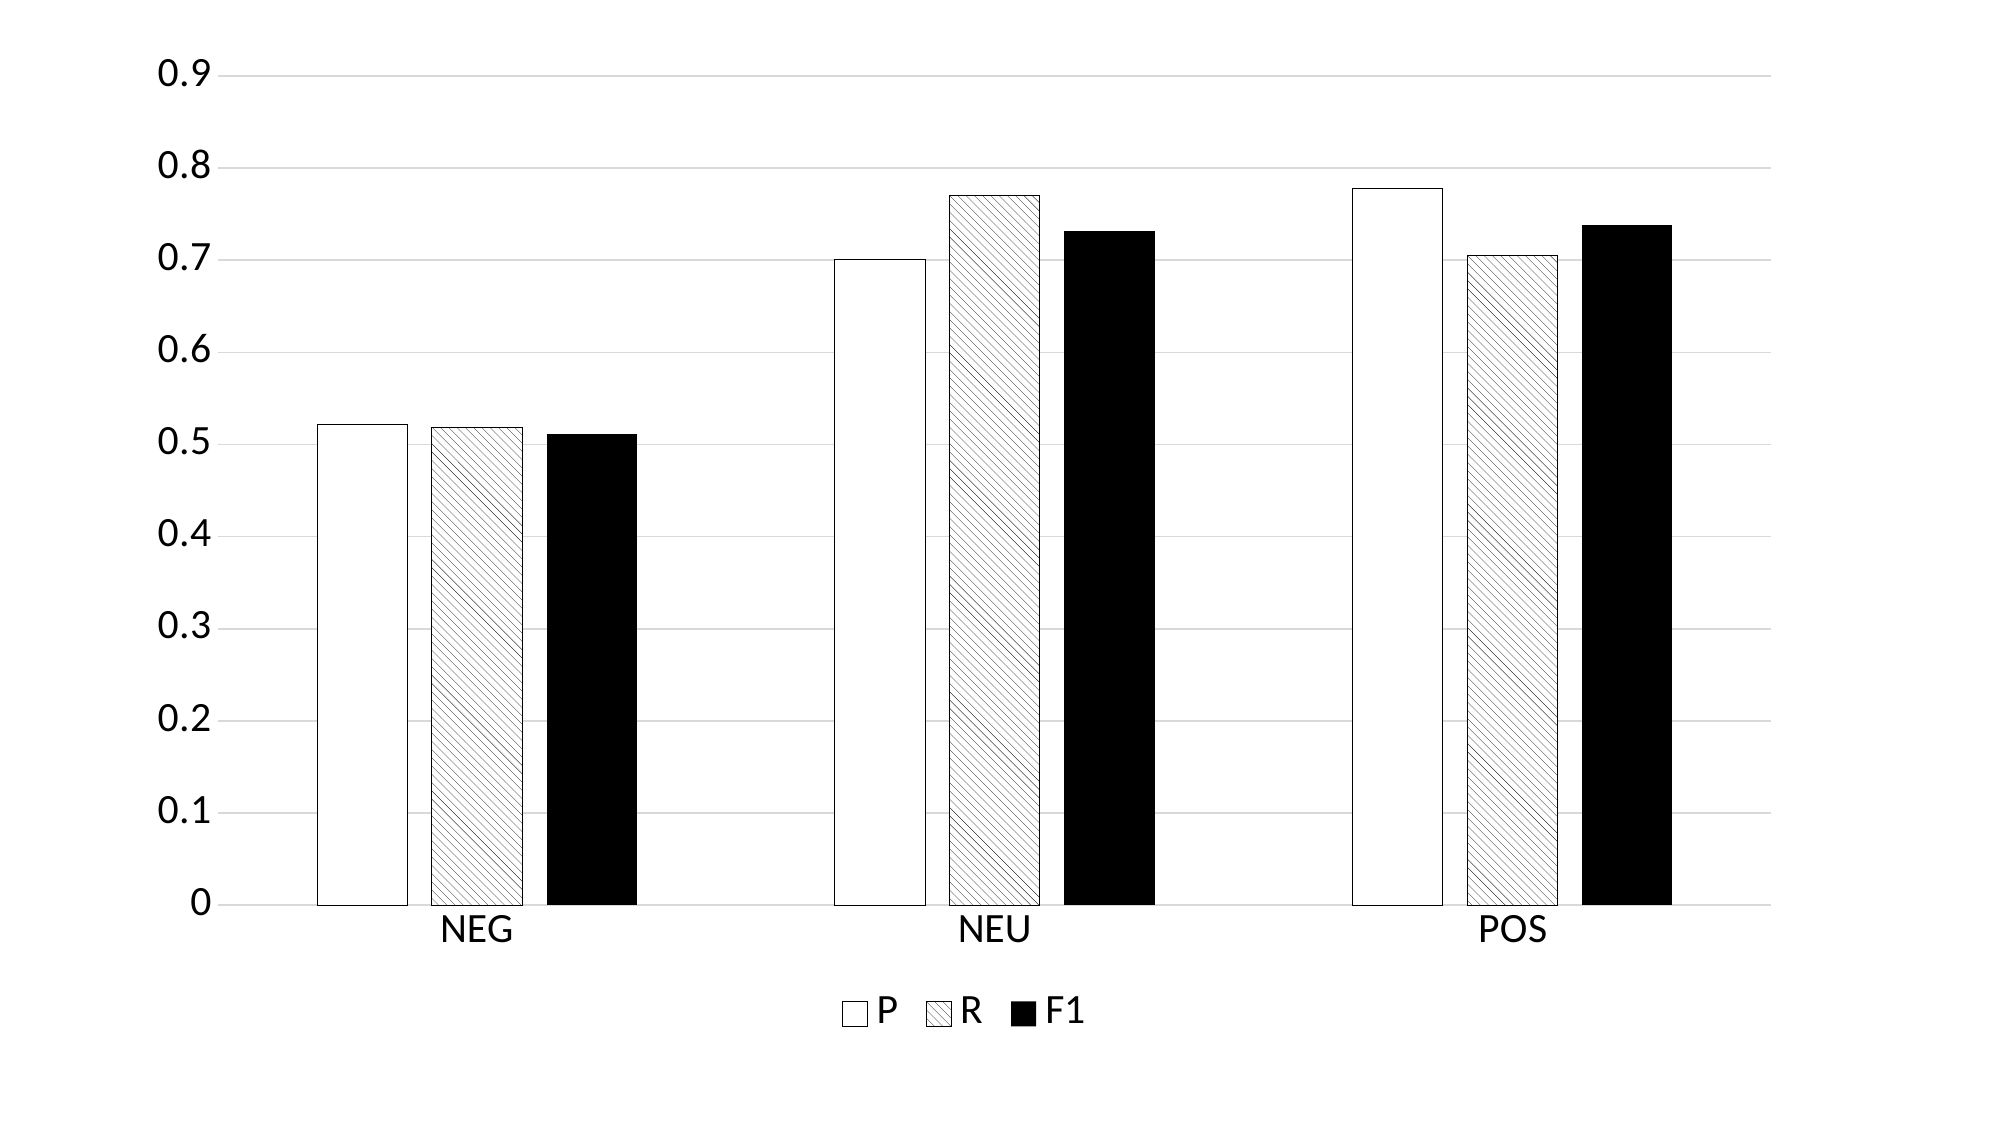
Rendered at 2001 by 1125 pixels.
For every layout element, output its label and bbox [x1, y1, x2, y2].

chart [123, 34, 1805, 1044]
